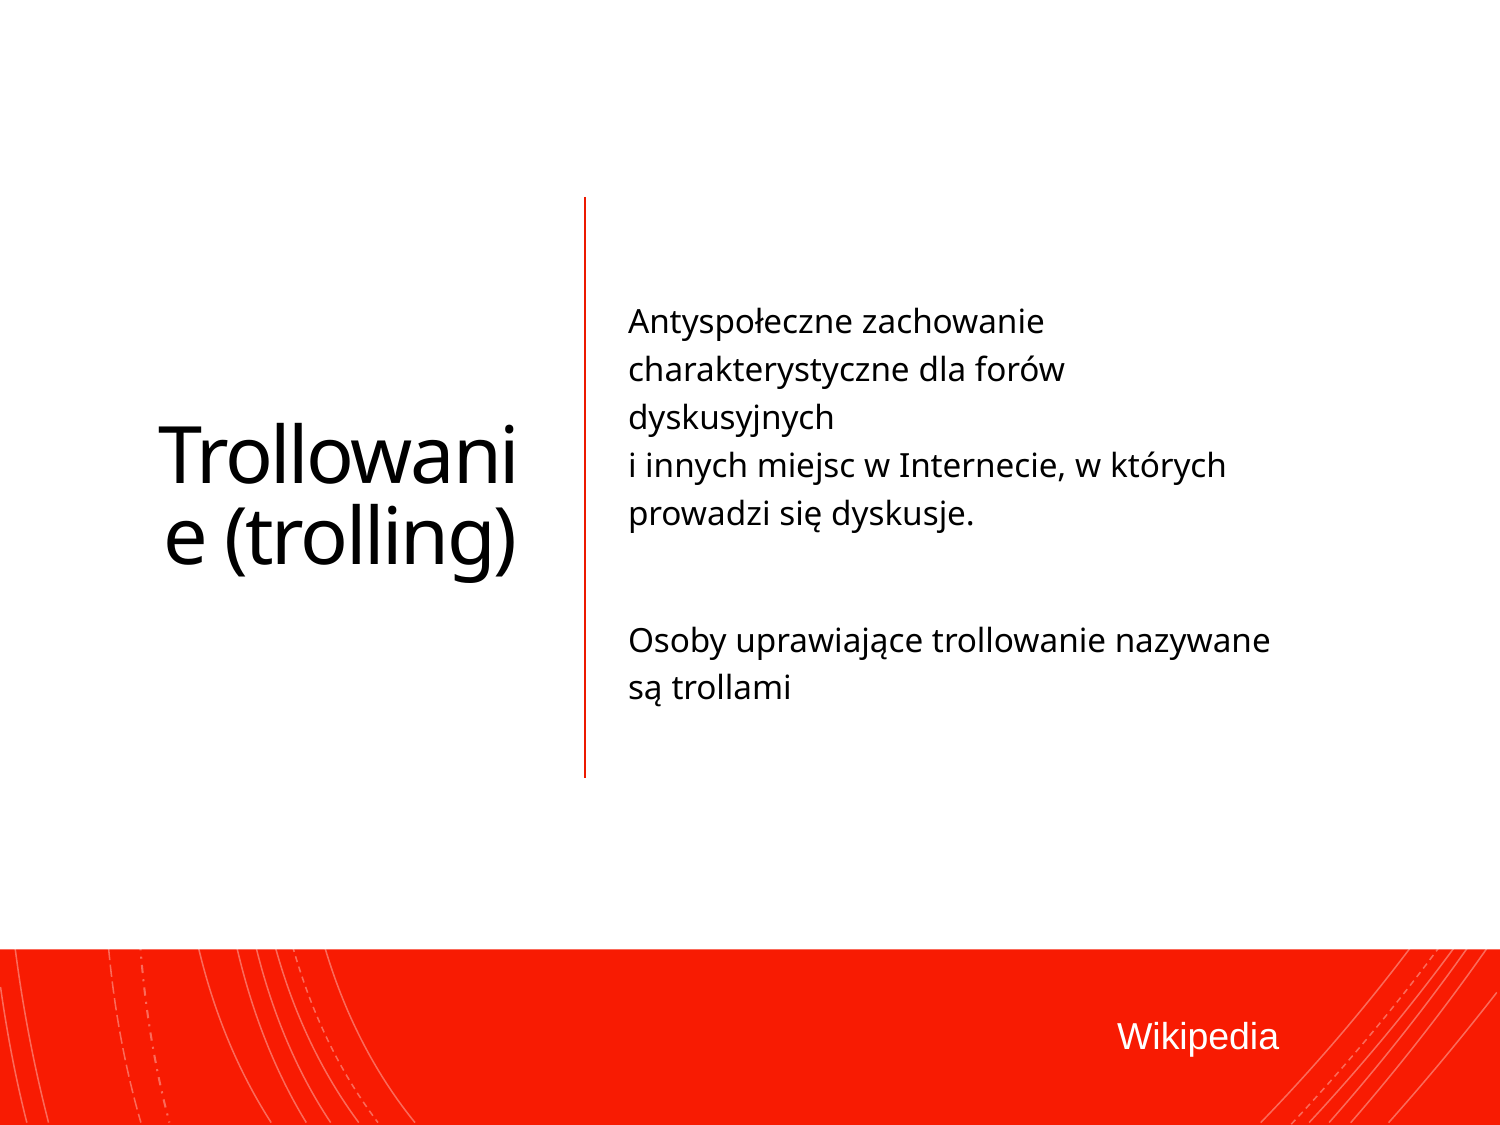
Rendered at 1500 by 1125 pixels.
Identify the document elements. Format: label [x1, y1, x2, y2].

text_box [0, 0, 1498, 1125]
